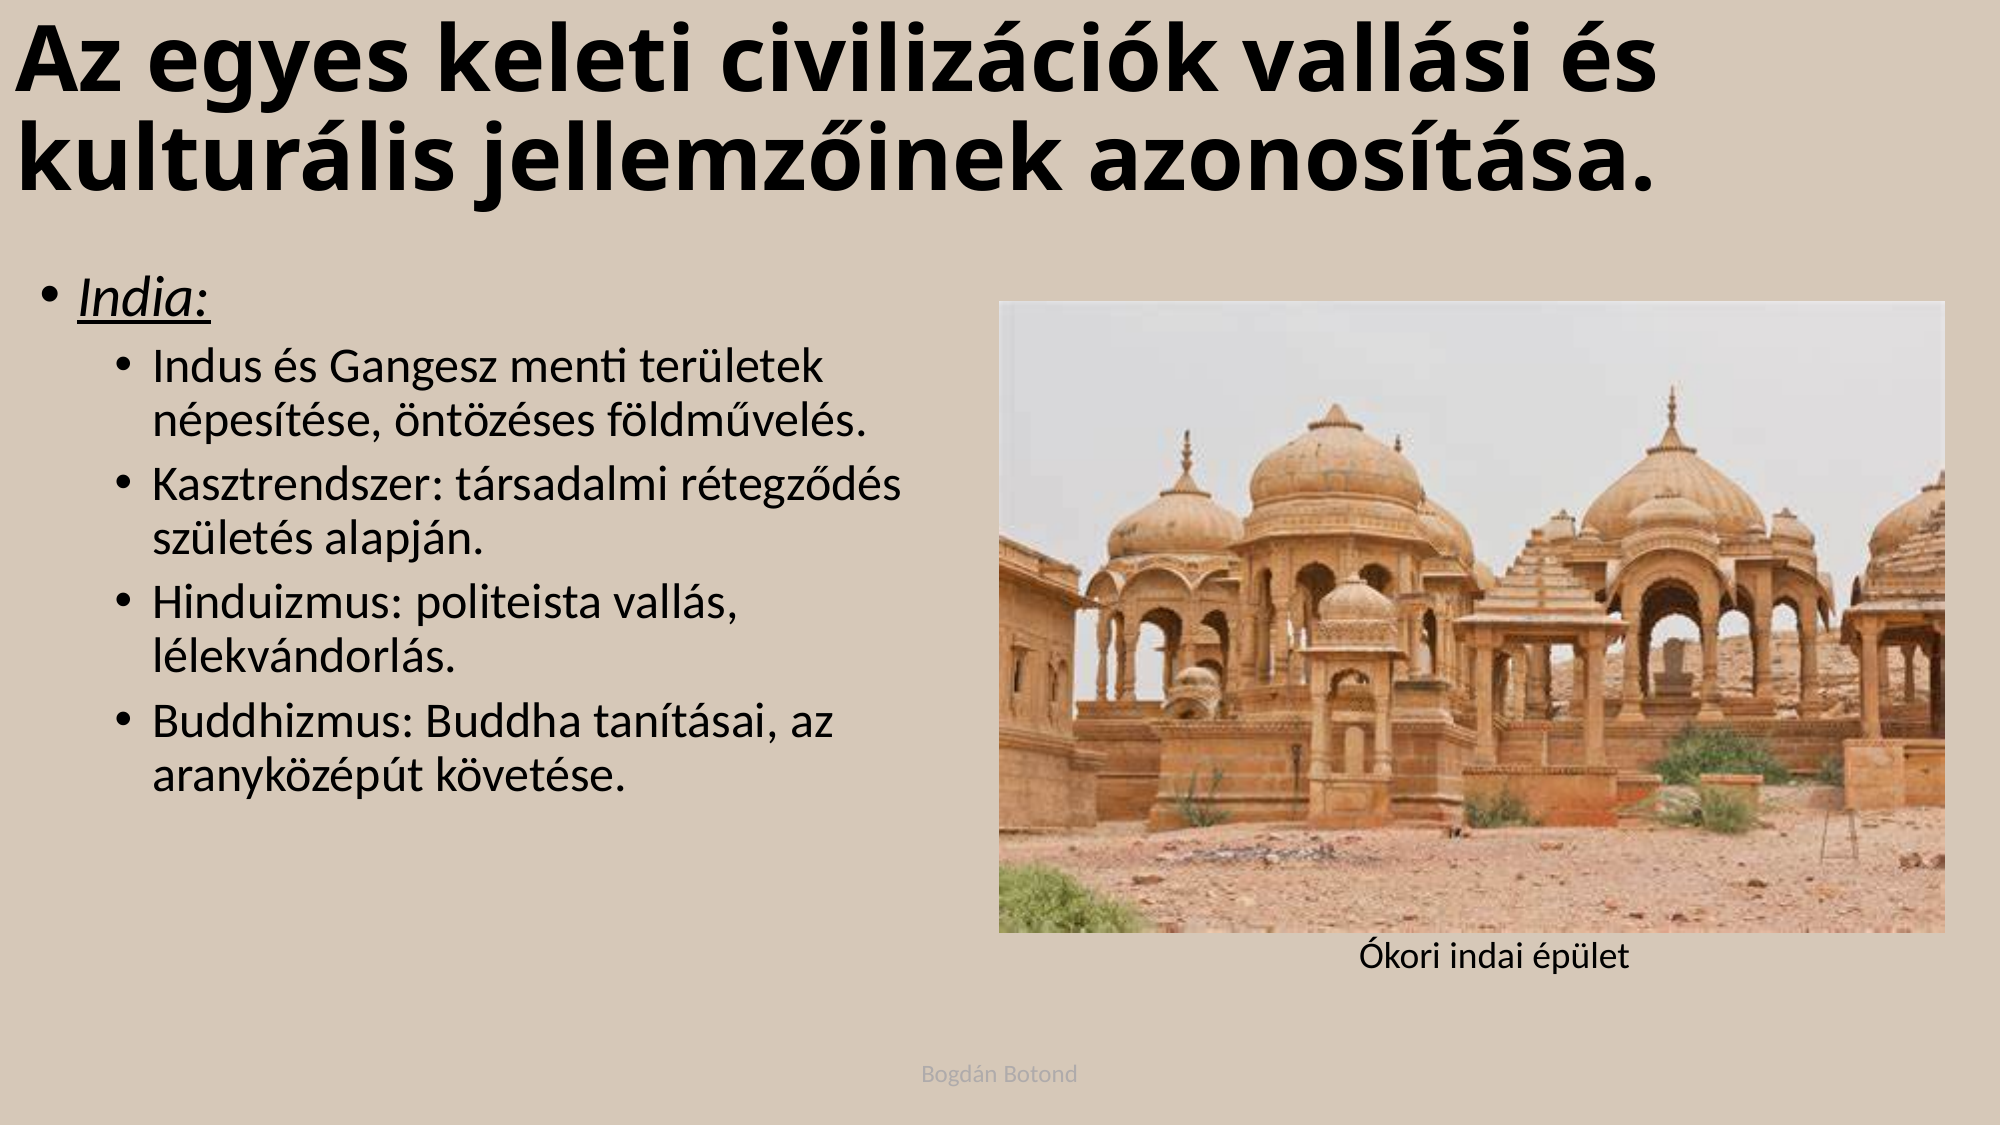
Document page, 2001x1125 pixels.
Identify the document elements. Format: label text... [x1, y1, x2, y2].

text_box Az egyes keleti civilizációk vallási és kulturális jellemzőinek azonosítása. [0, 2, 1725, 221]
list India: Indus és Gangesz menti területek népesítése, öntözéses földművelés. Kasztrendszer: társadalmi rétegződés születés alapján. Hinduizmus: politeista vallás, lélekvándorlás. Buddhizmus: Buddha tanításai, az aranyközépút követése. [24, 258, 1045, 1037]
footer Bogdán Botond [662, 1042, 1338, 1103]
picture [999, 301, 1945, 933]
text_box Ókori indai épület [1344, 933, 1646, 984]
